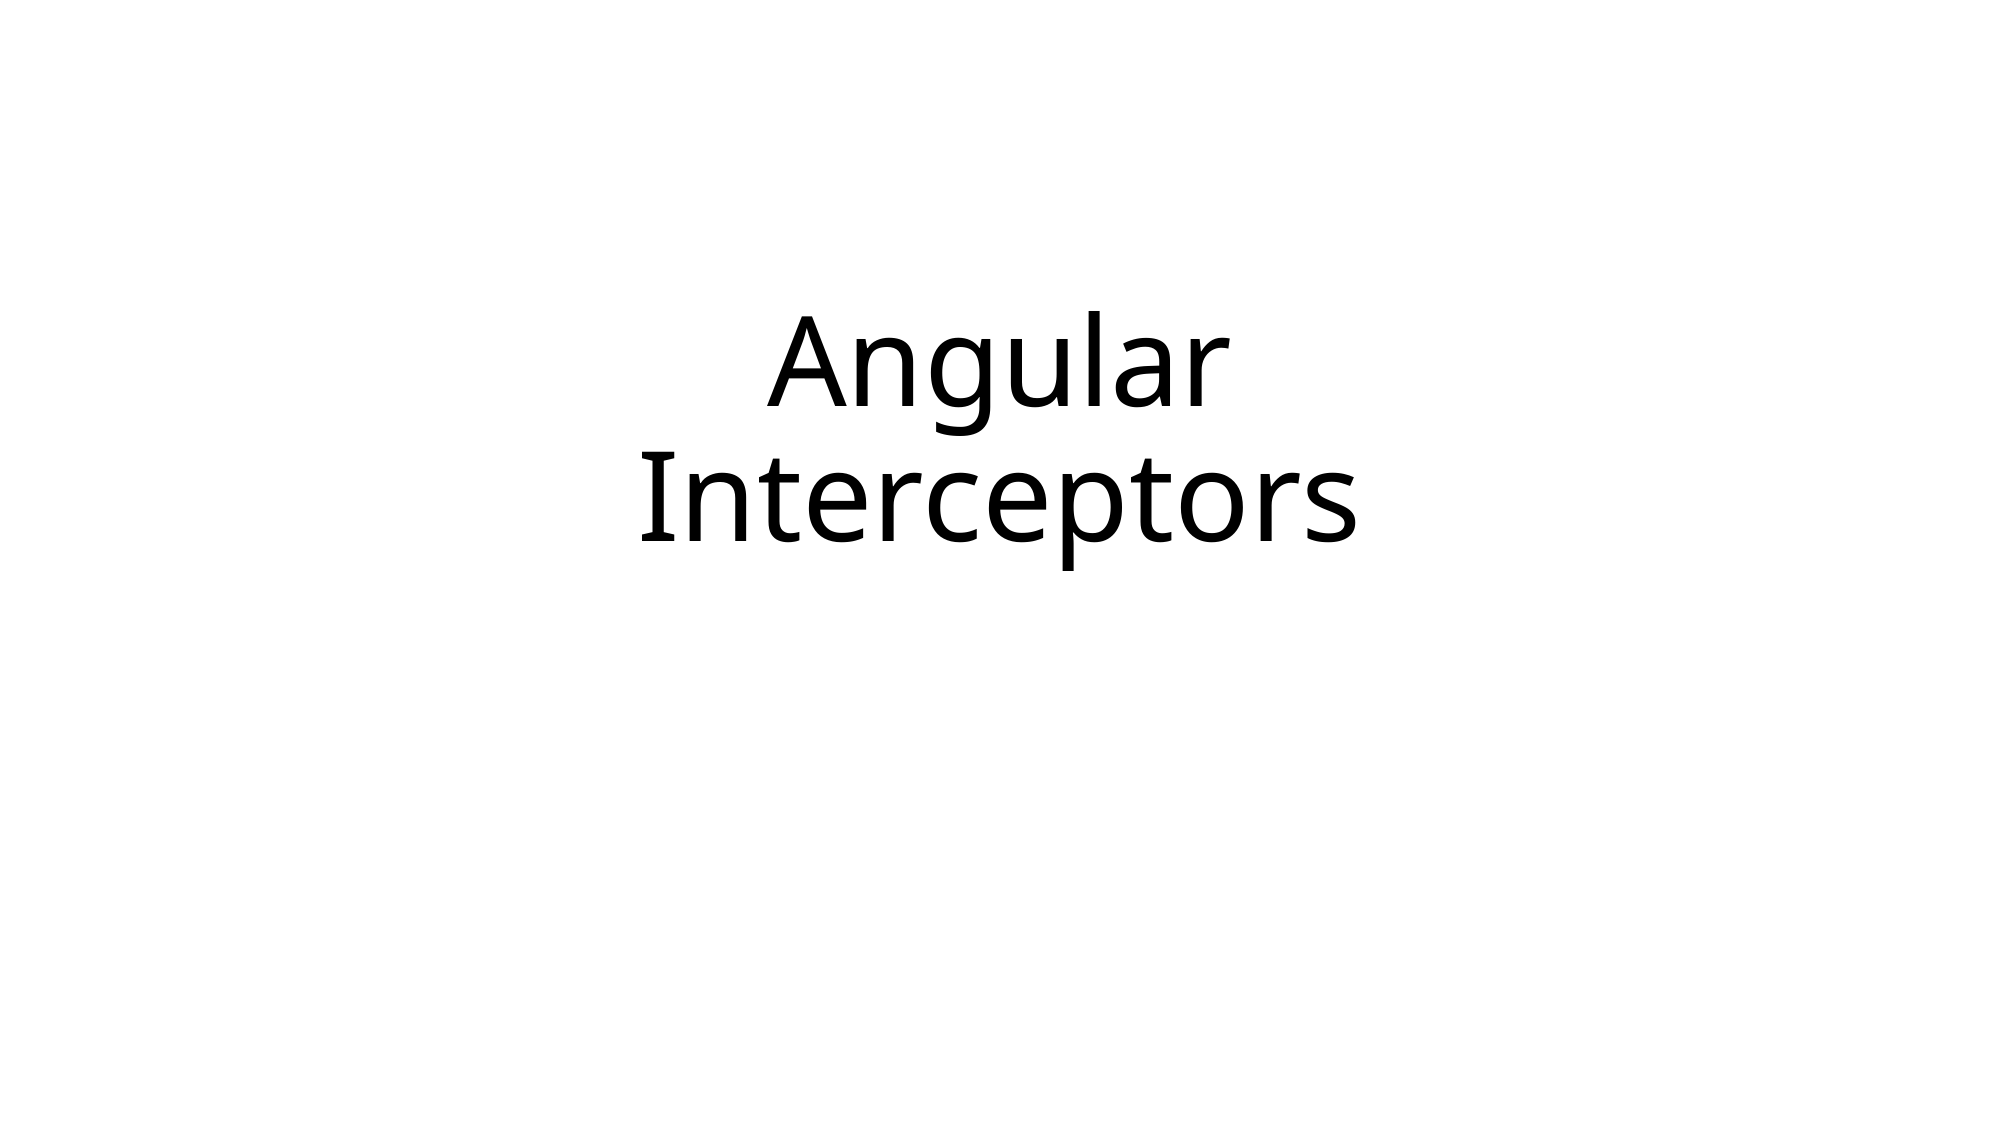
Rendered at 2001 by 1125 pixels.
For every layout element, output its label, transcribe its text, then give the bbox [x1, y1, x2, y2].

title Angular Interceptors [249, 184, 1750, 576]
